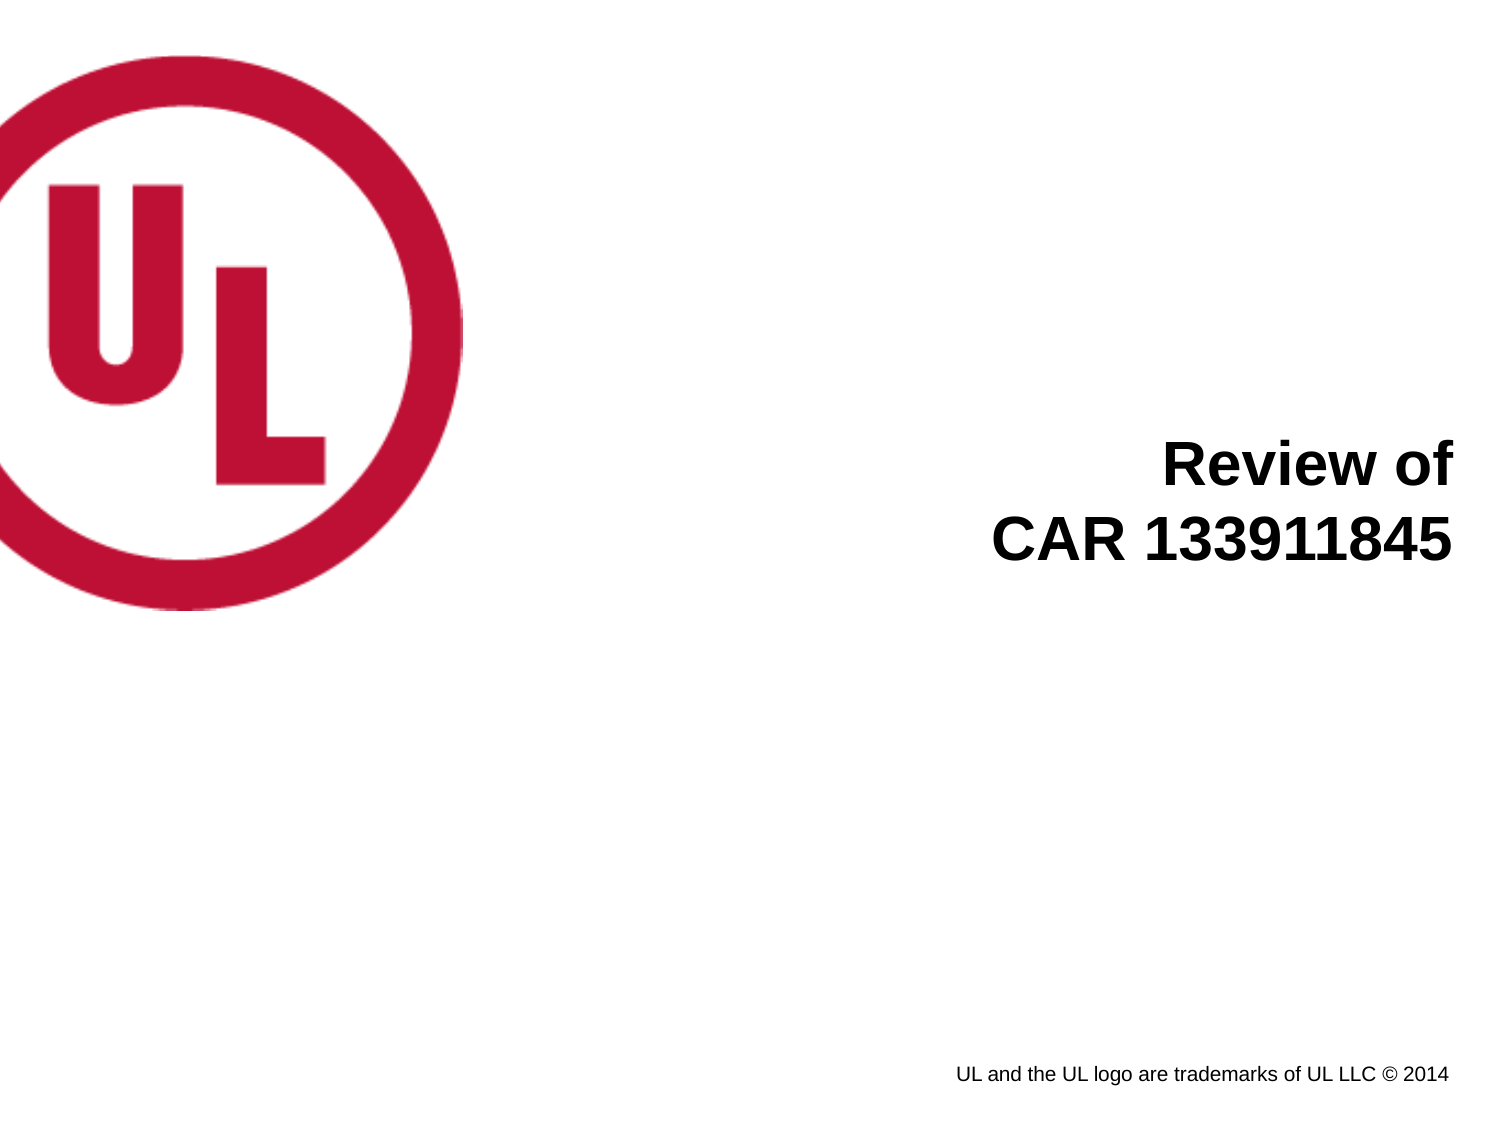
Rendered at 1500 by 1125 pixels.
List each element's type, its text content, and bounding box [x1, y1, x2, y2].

title Review of CAR 133911845 [556, 415, 1469, 646]
picture [0, 55, 463, 611]
